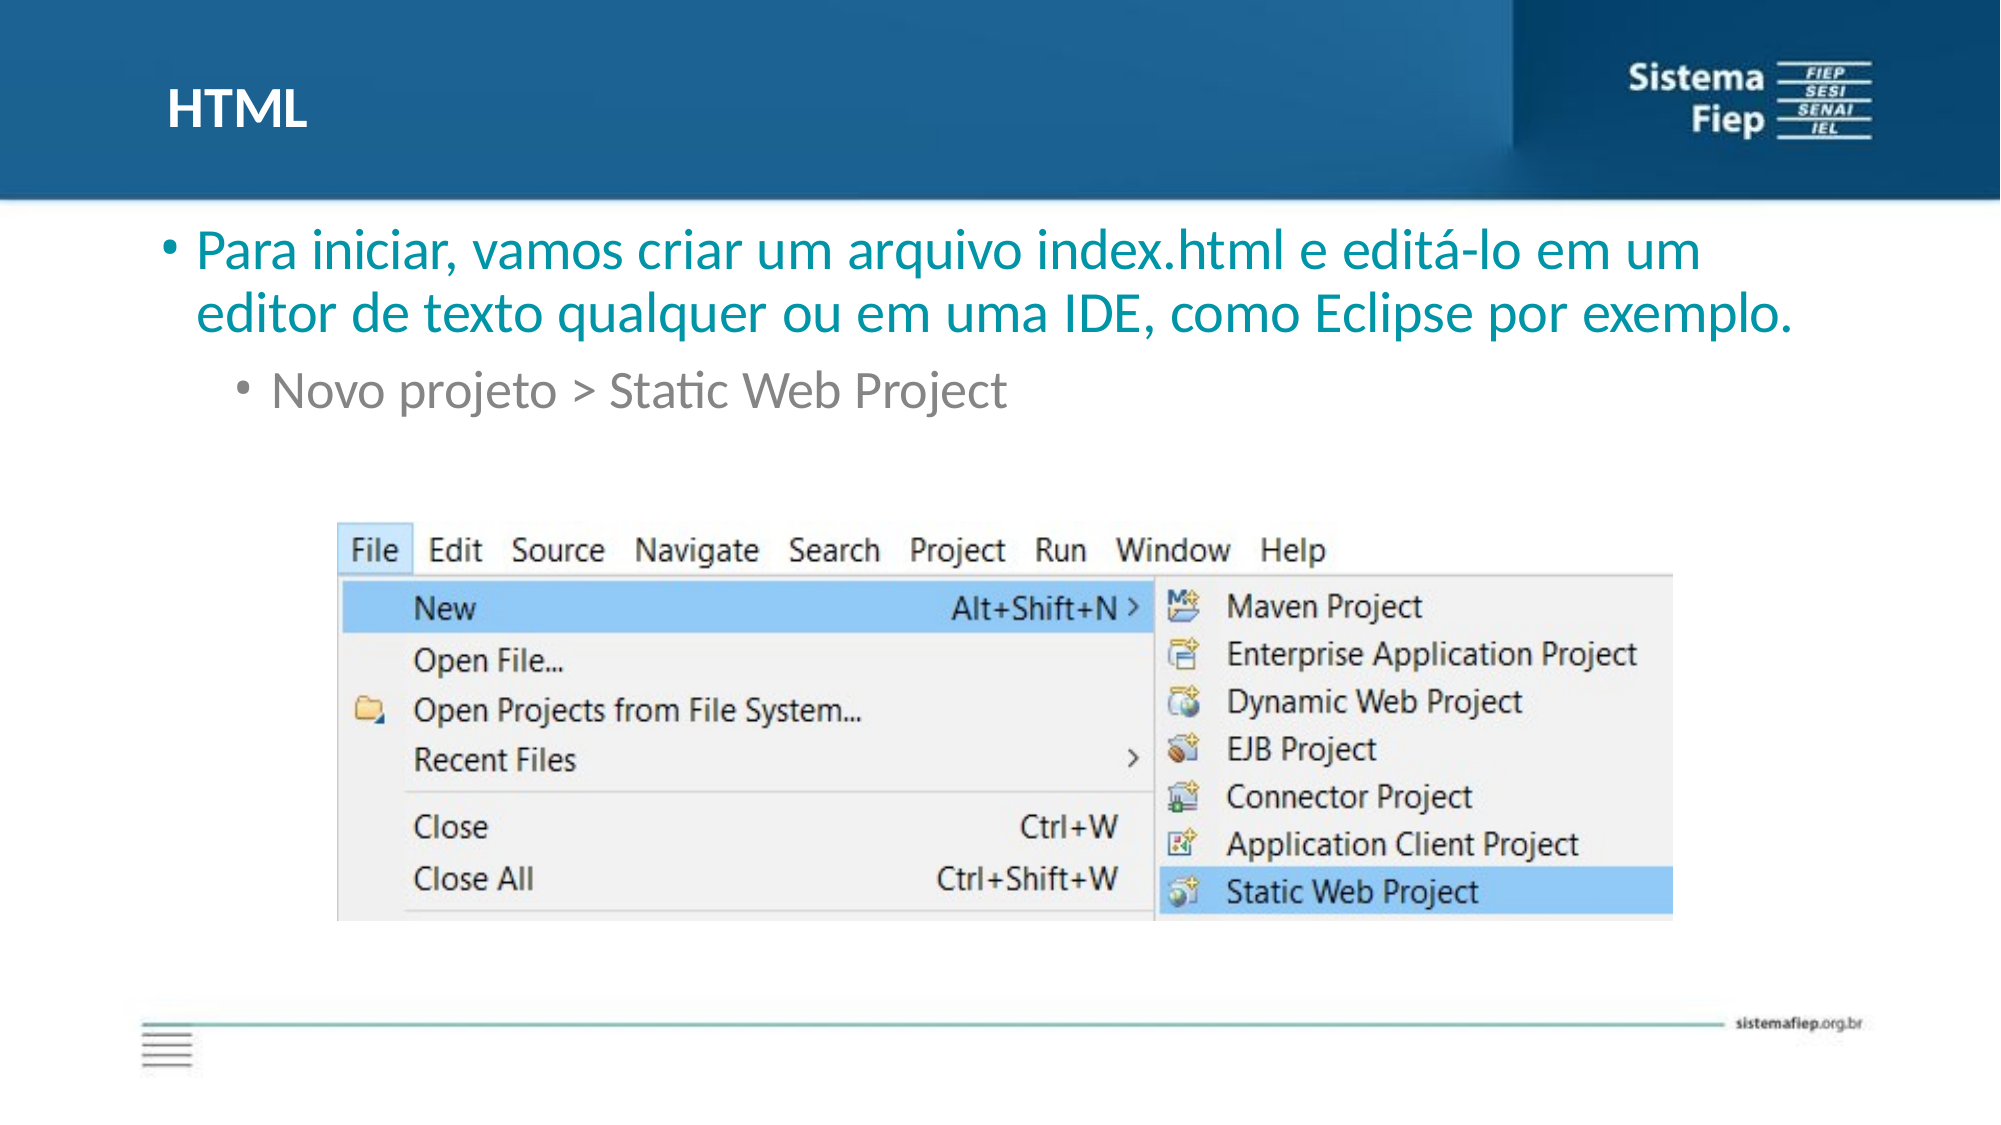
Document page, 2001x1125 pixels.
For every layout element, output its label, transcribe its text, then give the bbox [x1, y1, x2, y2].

text_box Para iniciar, vamos criar um arquivo index.html e editá-lo em um editor de texto qualquer ou em uma IDE, como Eclipse por exemplo. Novo projeto > Static Web Project [157, 208, 1810, 419]
title HTML [165, 66, 312, 208]
picture [0, 0, 2000, 1078]
